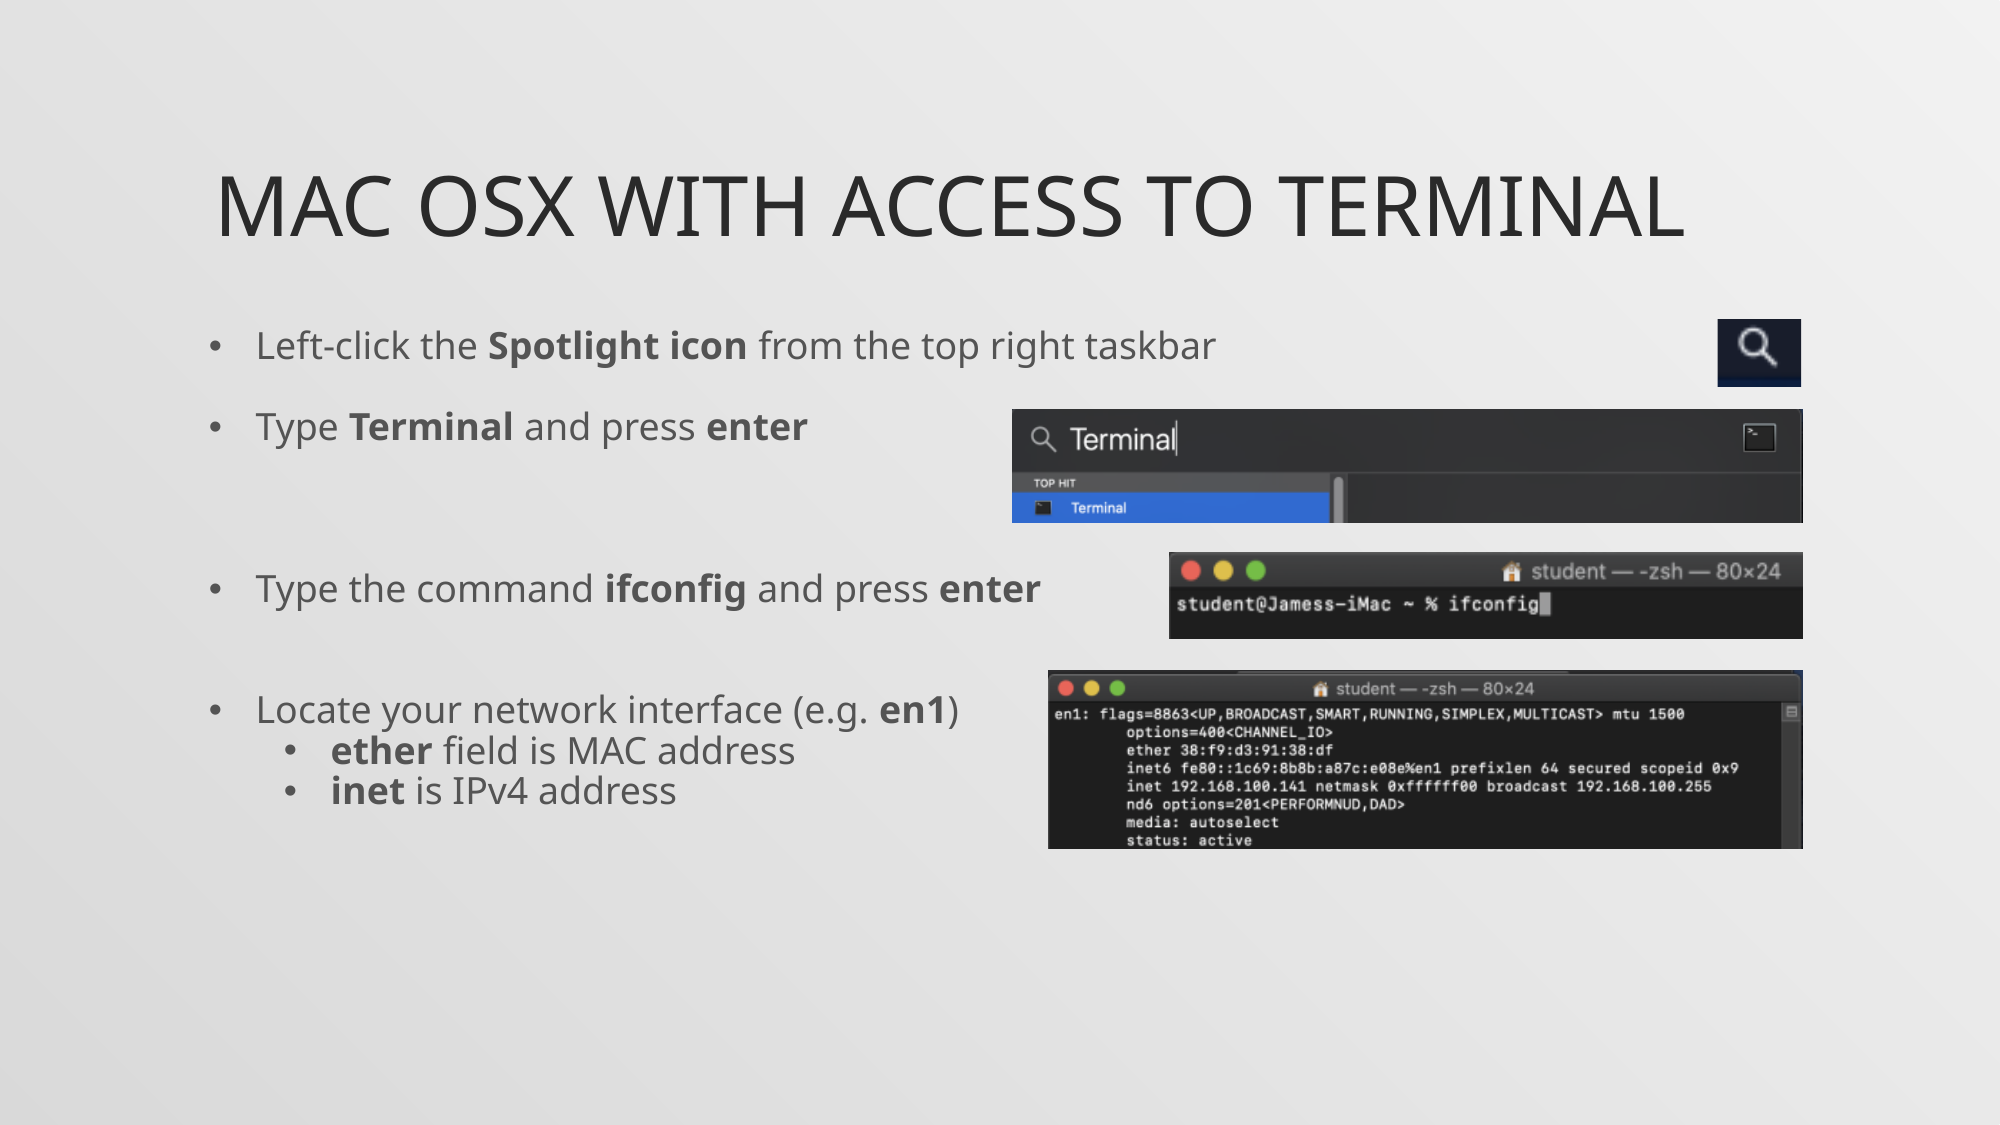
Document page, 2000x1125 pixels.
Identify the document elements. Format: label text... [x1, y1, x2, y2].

text_box Left-click the Spotlight icon from the top right taskbar Type Terminal and press enter Type the command ifconfig and press enter Locate your network interface (e.g. en1) ether field is MAC address inet is IPv4 address [193, 319, 1236, 902]
picture [1012, 319, 1803, 523]
title Mac OSX WITH ACCESS to TERMINAL [199, 45, 1800, 263]
picture [1048, 670, 1803, 849]
picture [1169, 552, 1803, 639]
